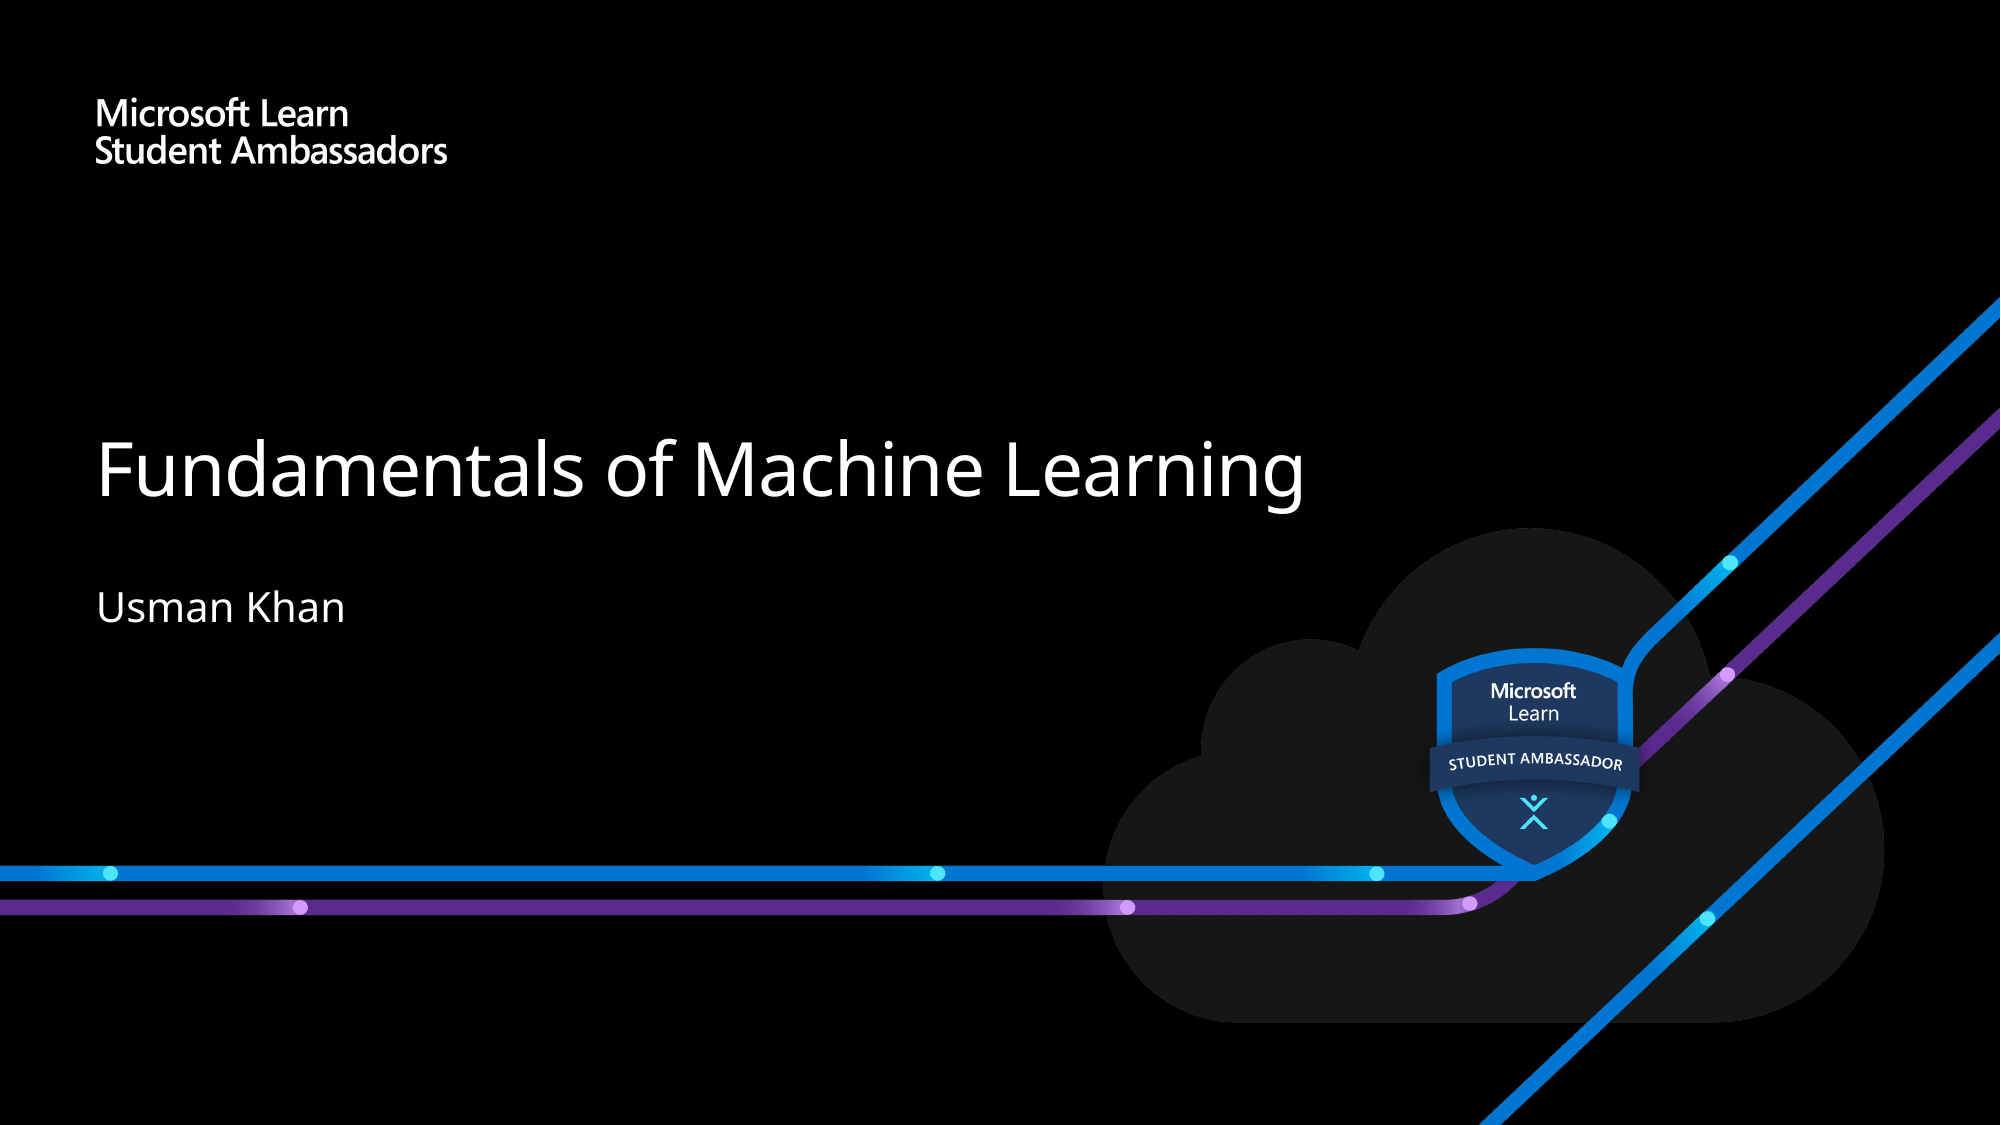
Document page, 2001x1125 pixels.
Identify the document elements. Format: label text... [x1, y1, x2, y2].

list Usman Khan [95, 581, 1188, 632]
picture [0, 97, 2000, 1125]
title Fundamentals of Machine Learning [95, 348, 1316, 512]
